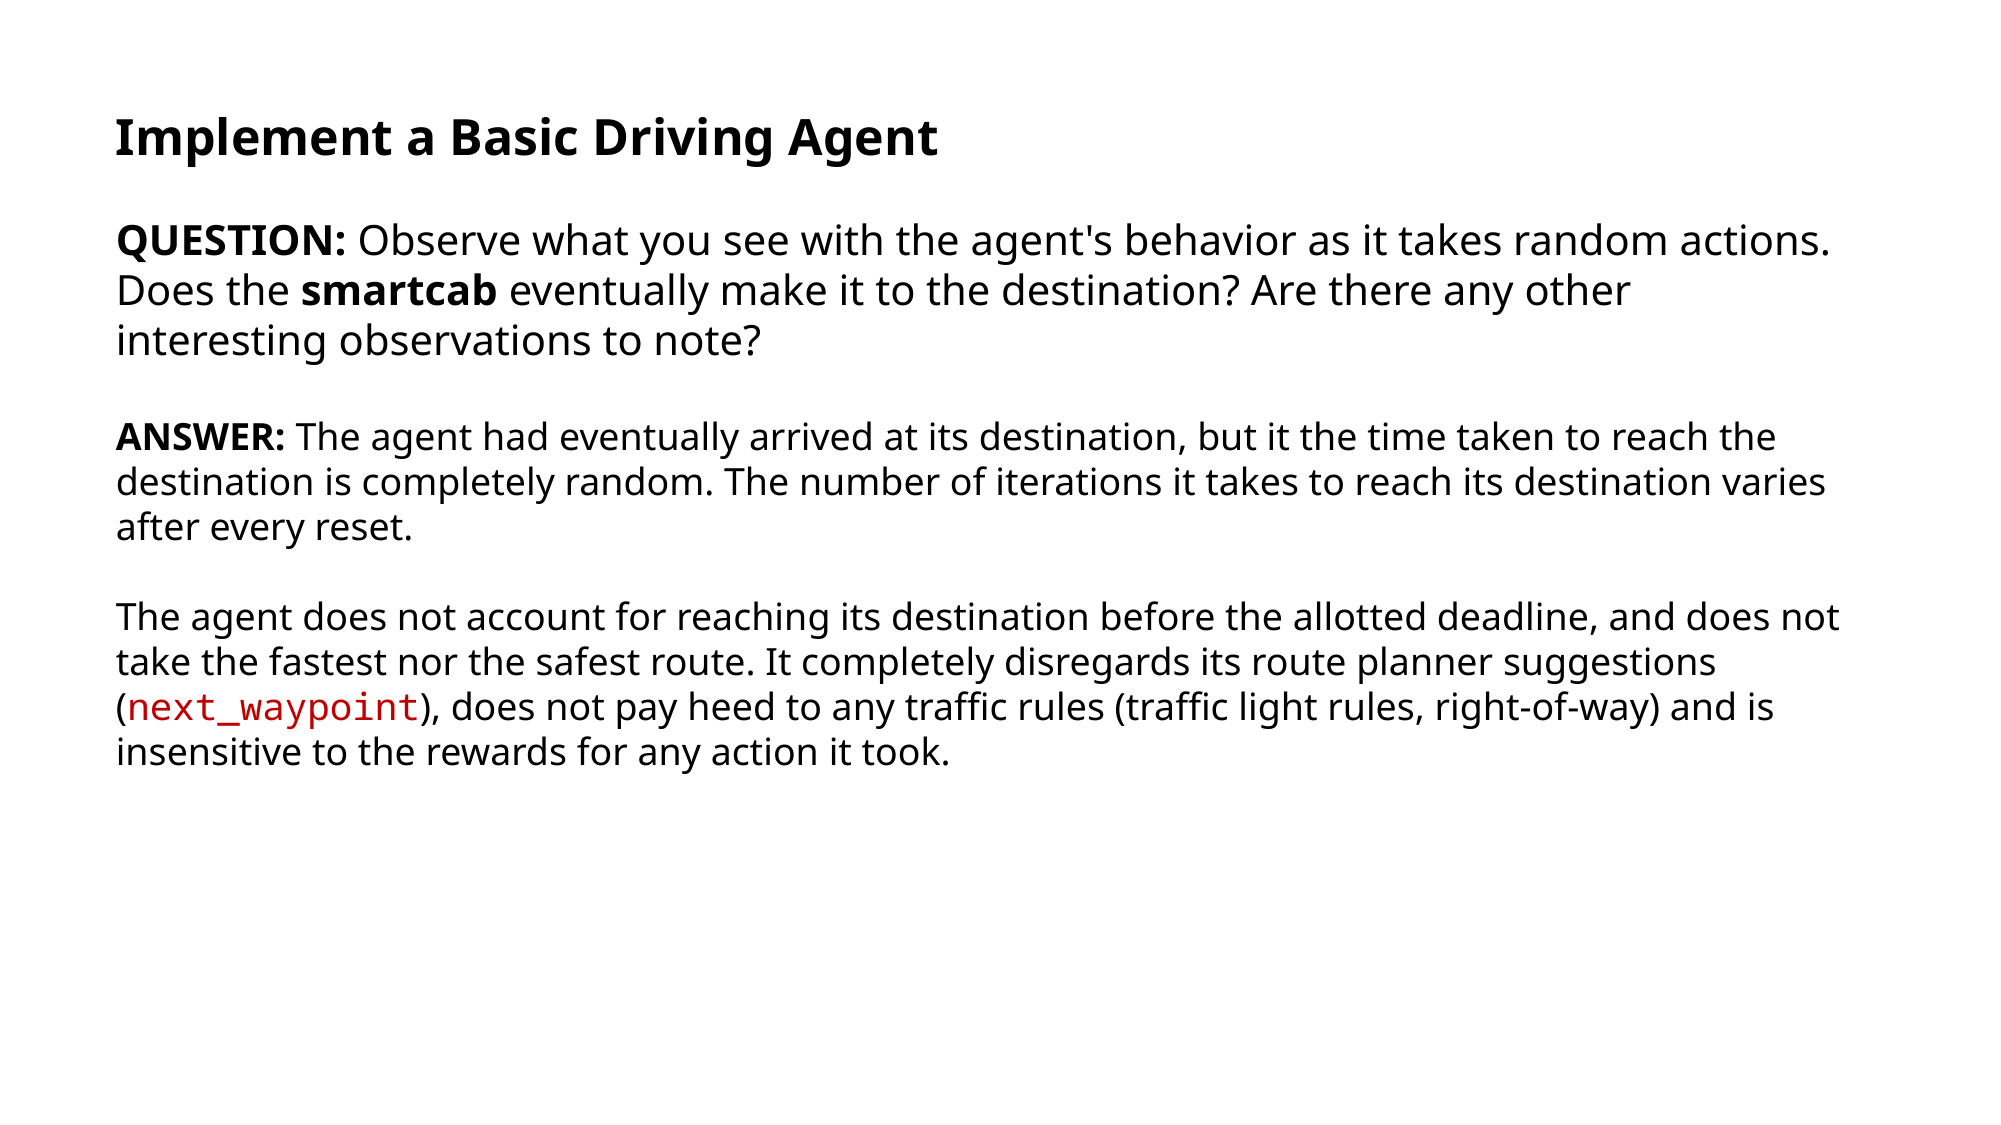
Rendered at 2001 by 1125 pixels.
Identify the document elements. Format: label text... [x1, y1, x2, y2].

text_box QUESTION: Observe what you see with the agent's behavior as it takes random actions. Does the smartcab eventually make it to the destination? Are there any other interesting observations to note? [101, 206, 1856, 372]
text_box Implement a Basic Driving Agent [101, 97, 1364, 173]
text_box ANSWER: The agent had eventually arrived at its destination, but it the time taken to reach the destination is completely random. The number of iterations it takes to reach its destination varies after every reset. The agent does not account for reaching its destination before the allotted deadline, and does not take the fastest nor the safest route. It completely disregards its route planner suggestions (next_waypoint), does not pay heed to any traffic rules (traffic light rules, right-of-way) and is insensitive to the rewards for any action it took. [101, 405, 1891, 781]
